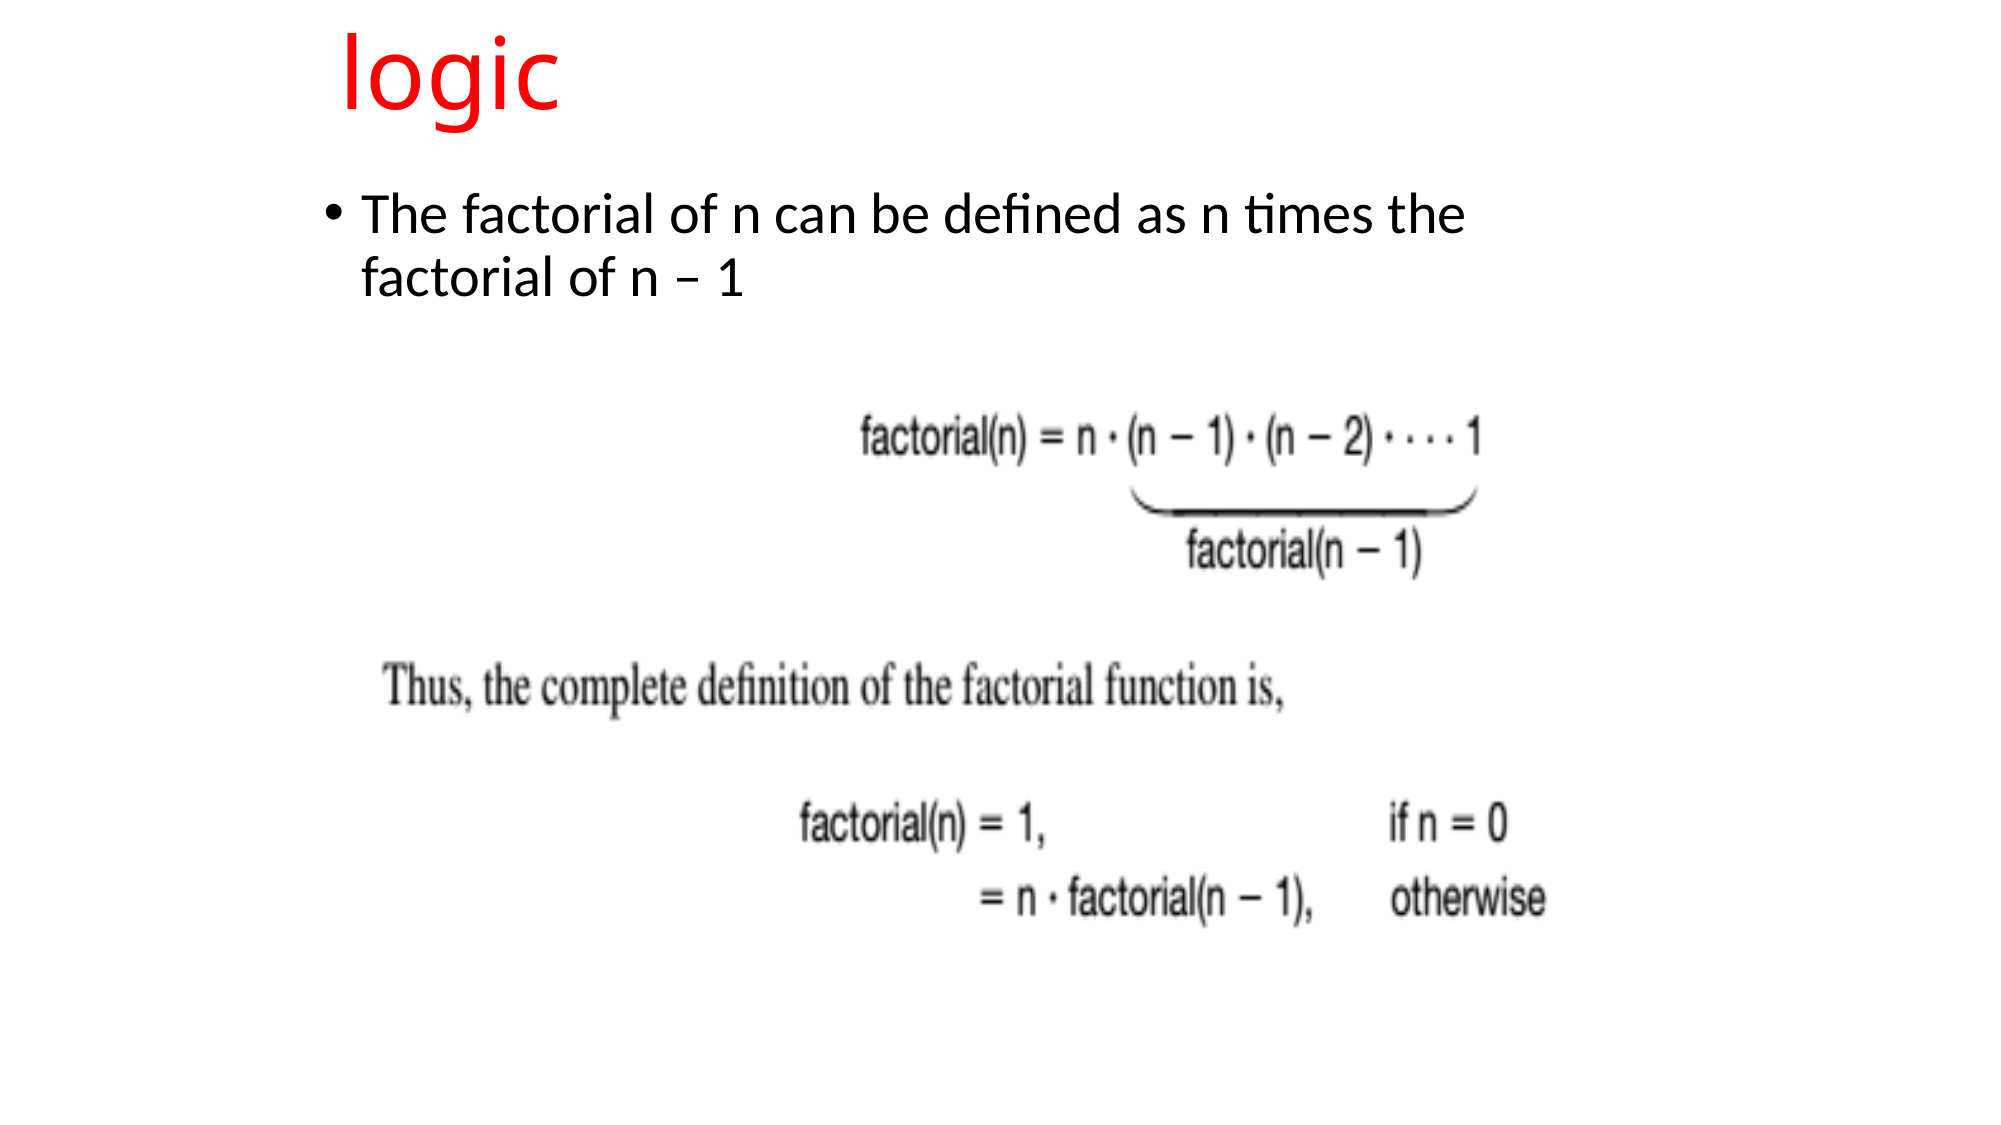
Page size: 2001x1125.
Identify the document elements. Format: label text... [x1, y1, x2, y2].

picture [331, 374, 1568, 952]
title logic [324, 23, 1675, 131]
list The factorial of n can be defined as n times the factorial of n – 1 [308, 175, 1659, 352]
